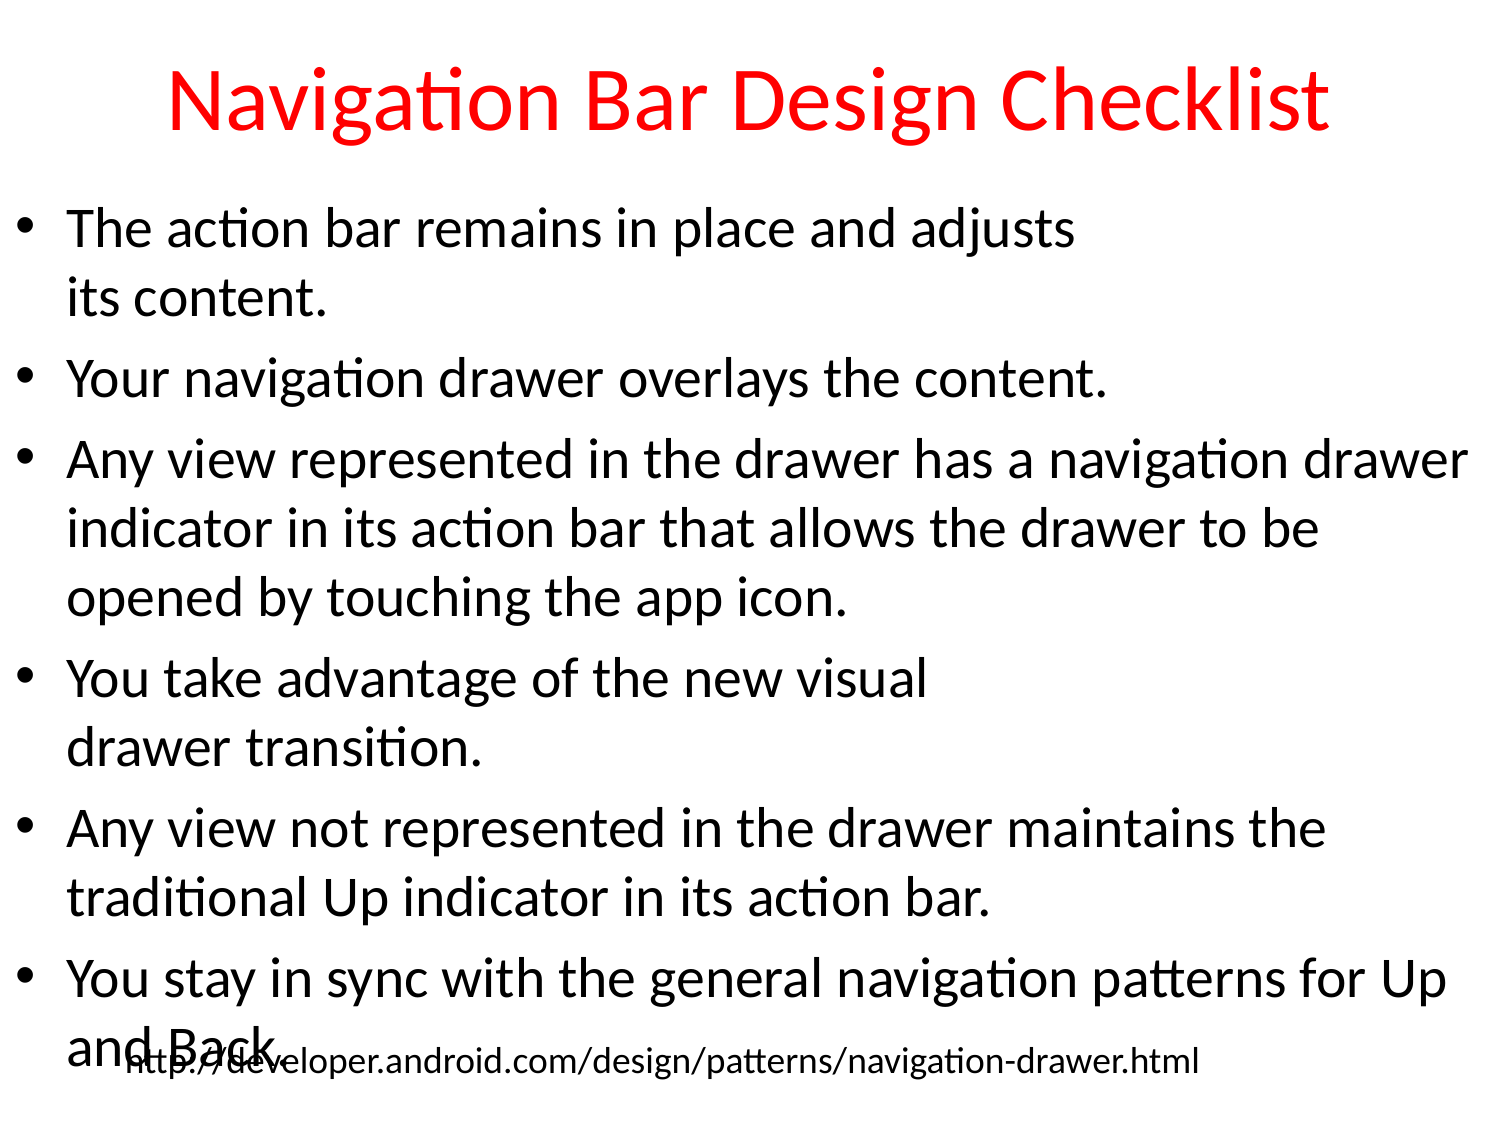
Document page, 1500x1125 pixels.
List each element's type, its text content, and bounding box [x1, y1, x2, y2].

list The action bar remains in place and adjusts its content. Your navigation drawer overlays the content. Any view represented in the drawer has a navigation drawer indicator in its action bar that allows the drawer to be opened by touching the app icon. You take advantage of the new visual drawer transition. Any view not represented in the drawer maintains the traditional Up indicator in its action bar. You stay in sync with the general navigation patterns for Up and Back. [0, 182, 1488, 1088]
title Navigation Bar Design Checklist [75, 0, 1425, 182]
text_box http://developer.android.com/design/patterns/navigation-drawer.html [109, 1028, 1216, 1089]
